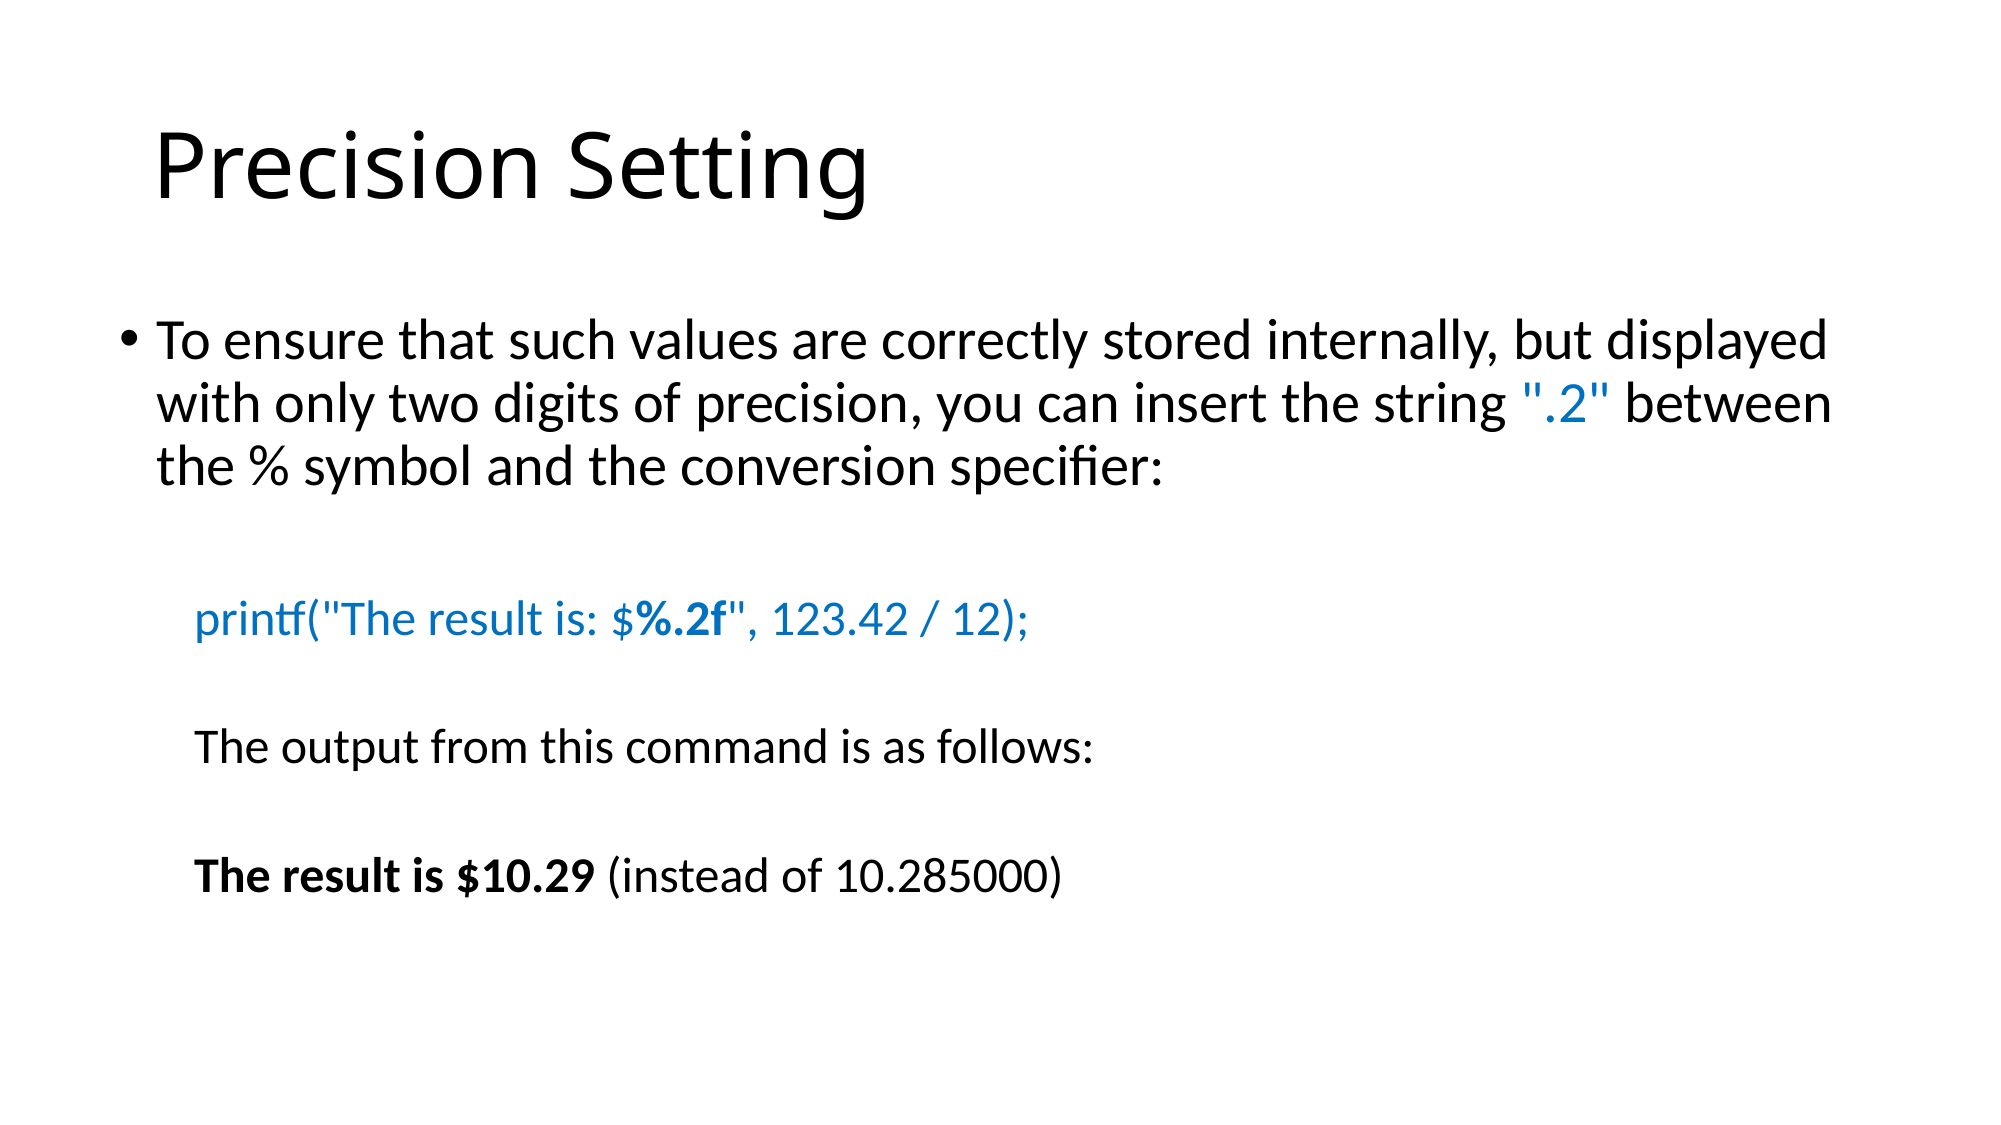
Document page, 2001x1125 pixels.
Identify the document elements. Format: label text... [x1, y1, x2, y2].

list To ensure that such values are correctly stored internally, but displayed with only two digits of precision, you can insert the string ".2" between the % symbol and the conversion specifier: printf("The result is: $%.2f", 123.42 / 12); The output from this command is as follows: The result is $10.29 (instead of 10.285000) [104, 301, 1896, 1016]
title Precision Setting [137, 59, 1863, 278]
